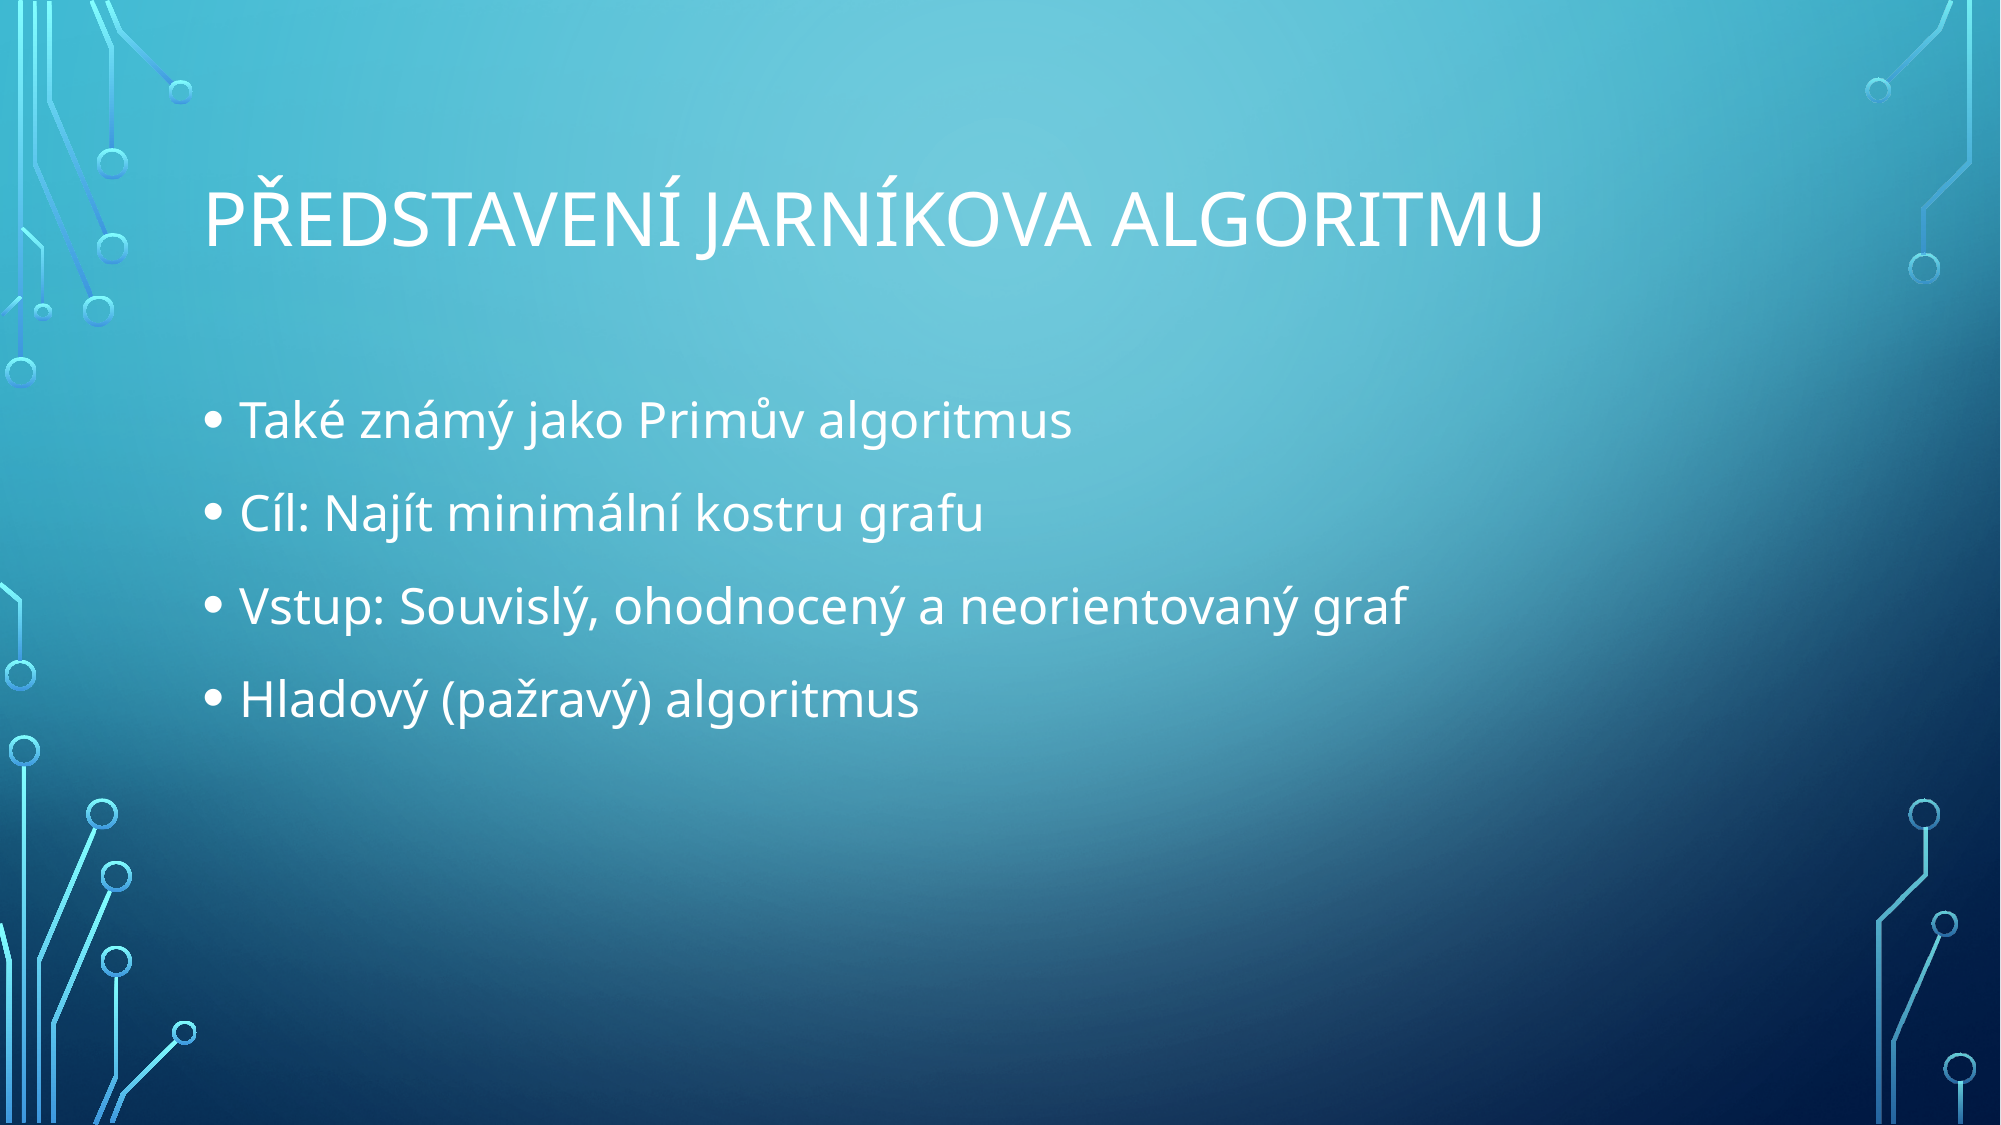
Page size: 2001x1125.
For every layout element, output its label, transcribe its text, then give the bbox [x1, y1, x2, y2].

title Představení Jarníkova algoritmu [187, 101, 1813, 344]
list Také známý jako Primův algoritmus Cíl: Najít minimální kostru grafu Vstup: Souvislý, ohodnocený a neorientovaný graf Hladový (pažravý) algoritmus [187, 369, 1813, 950]
